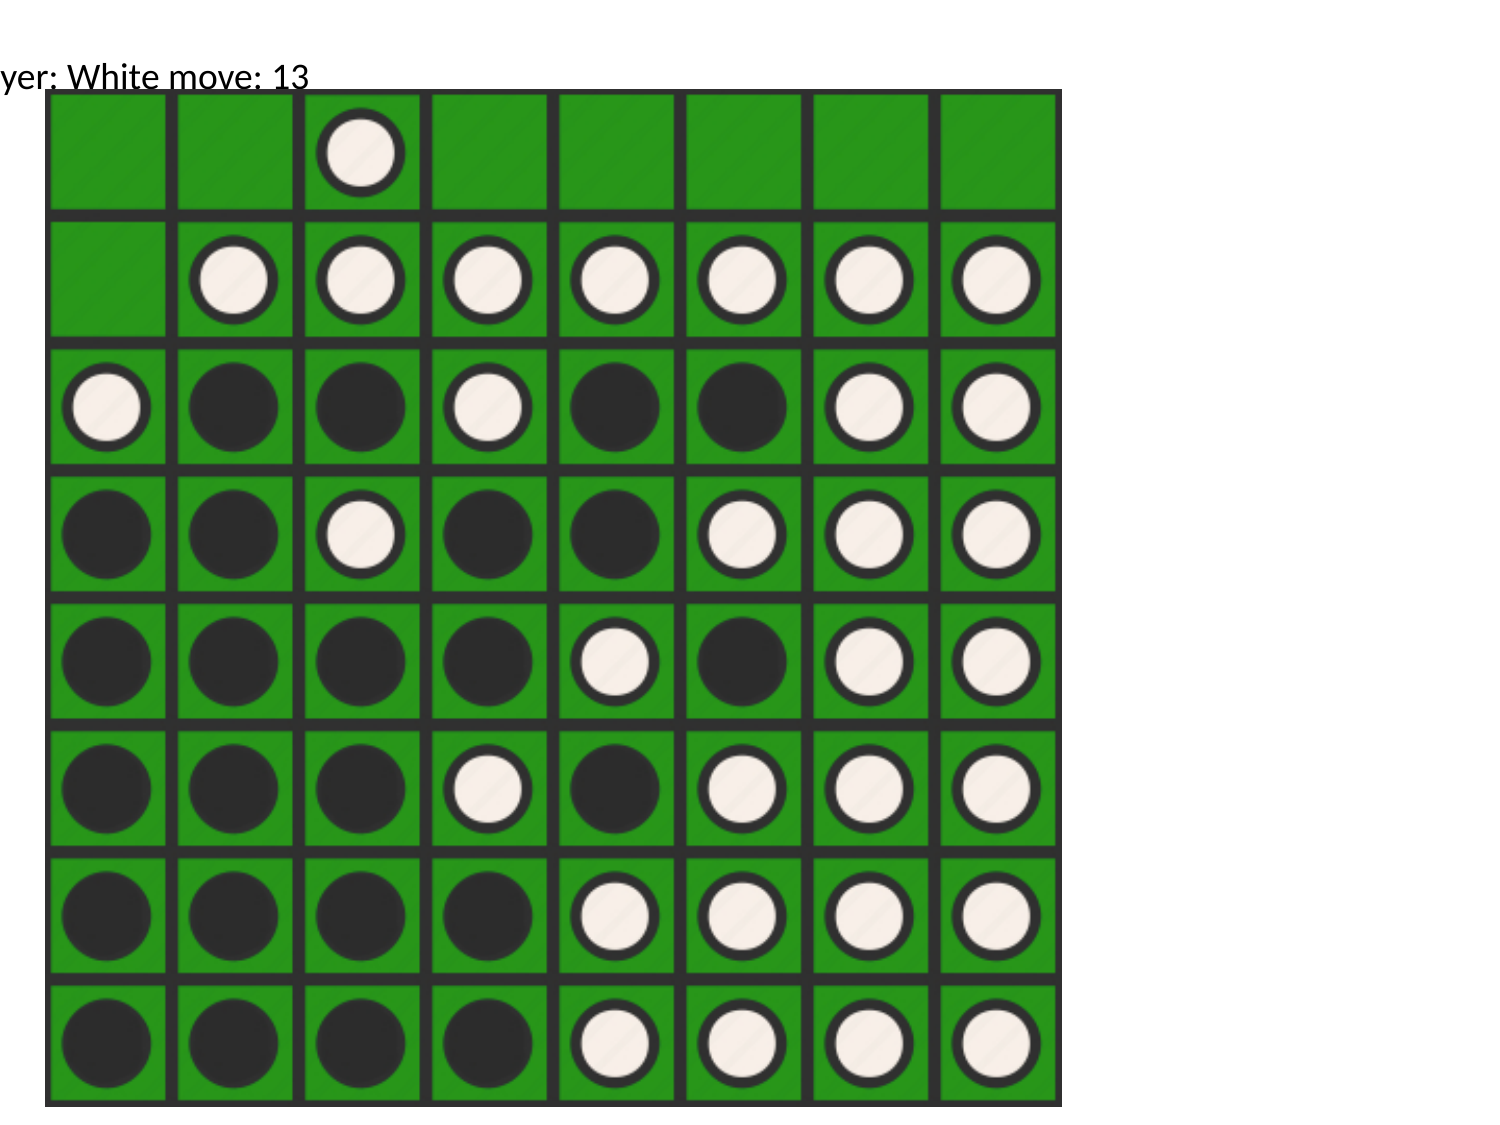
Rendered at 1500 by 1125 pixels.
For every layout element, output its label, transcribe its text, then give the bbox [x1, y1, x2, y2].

picture [44, 89, 1062, 1107]
text_box turn: 52 player: White move: 13 [0, 44, 325, 105]
